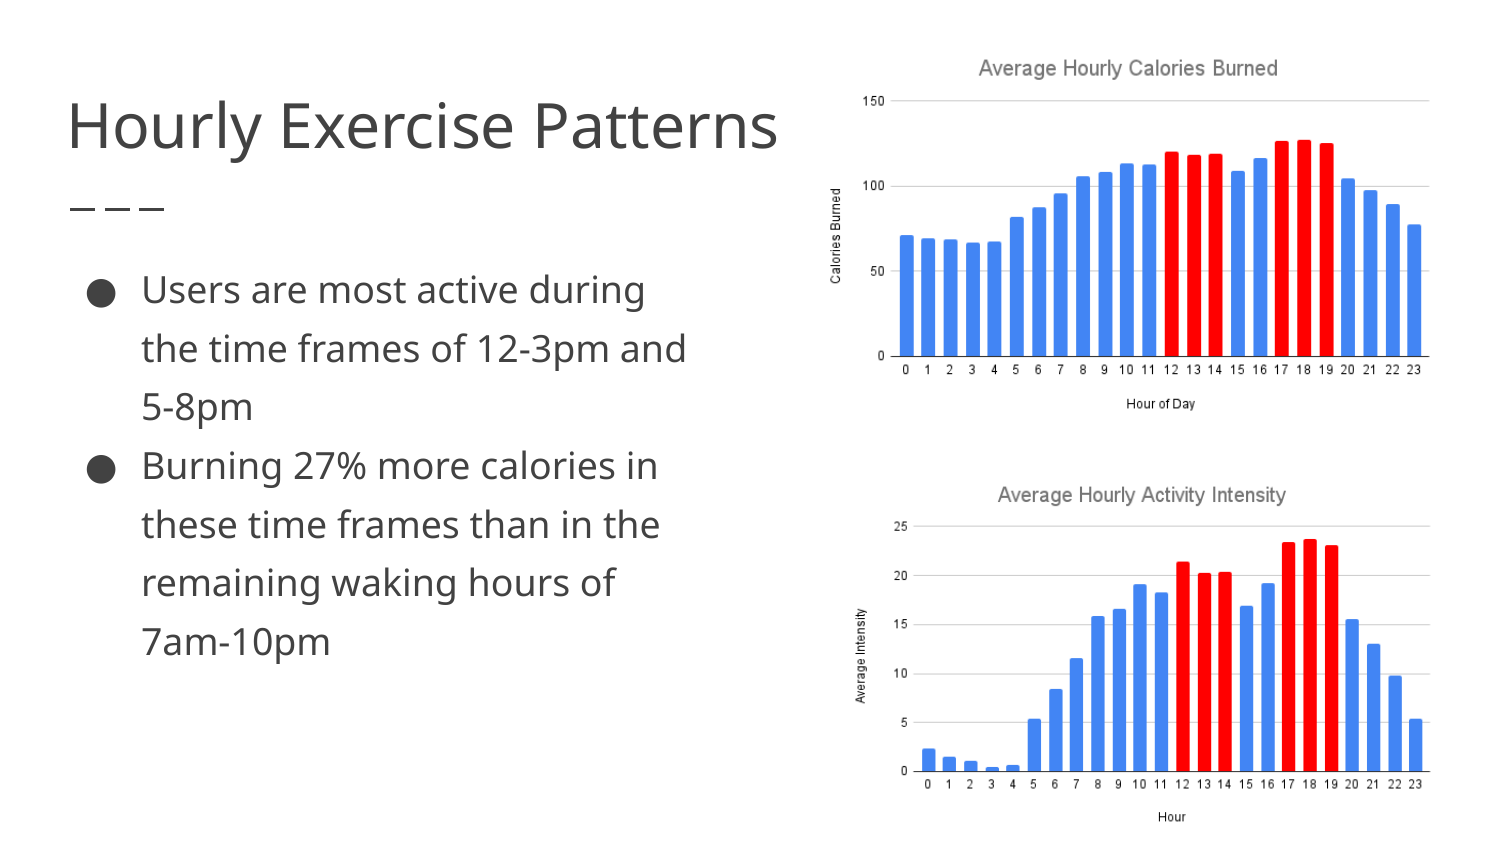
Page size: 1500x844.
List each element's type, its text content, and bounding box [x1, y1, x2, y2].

picture [807, 35, 1450, 433]
list Users are most active during the time frames of 12-3pm and 5-8pm Burning 27% more calories in these time frames than in the remaining waking hours of 7am-10pm [51, 240, 708, 750]
picture [833, 463, 1450, 844]
title Hourly Exercise Patterns [51, 61, 802, 182]
